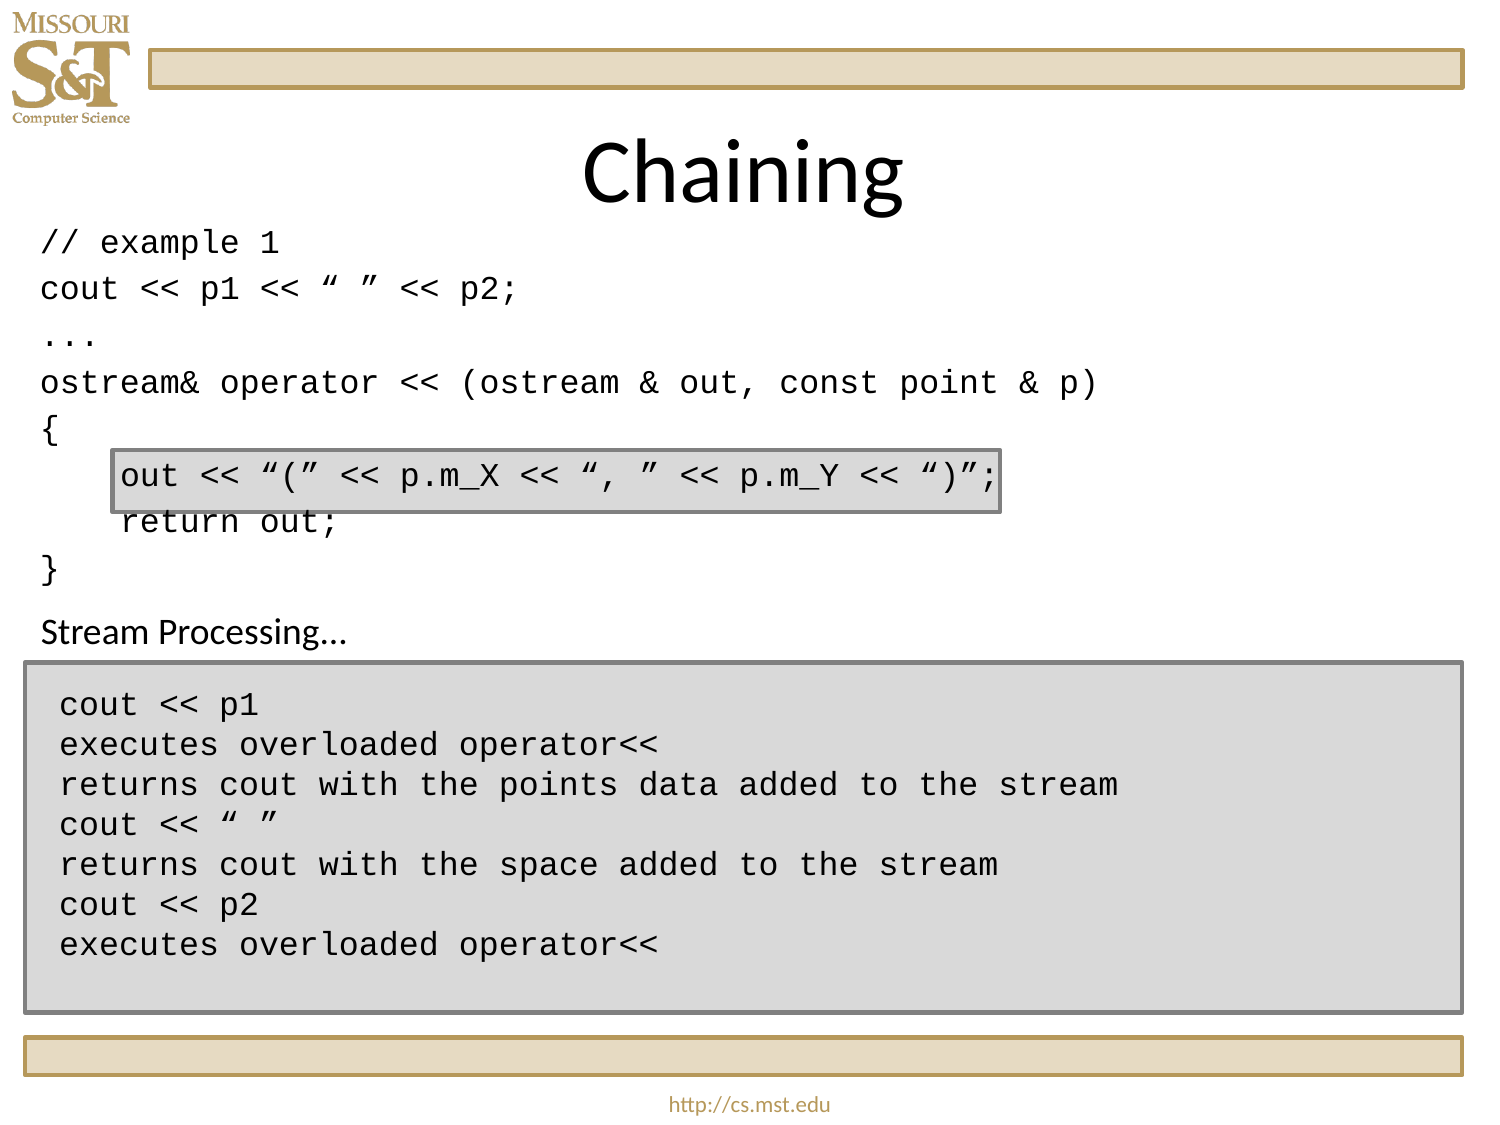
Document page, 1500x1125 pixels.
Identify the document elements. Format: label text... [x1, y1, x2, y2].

text_box Stream Processing... [26, 599, 364, 660]
text_box cout << p1 executes overloaded operator<< returns cout with the points data added to the stream cout << “ ” returns cout with the space added to the stream cout << p2 executes overloaded operator<< [44, 674, 1135, 1010]
picture [12, 12, 130, 126]
text_box [23, 660, 1464, 1015]
title Chaining [24, 99, 1463, 212]
list // example 1 cout << p1 << “ ” << p2; ... ostream& operator << (ostream & out, const point & p) { out << “(” << p.m_X << “, ” << p.m_Y << “)”; return out; } [24, 212, 1463, 660]
